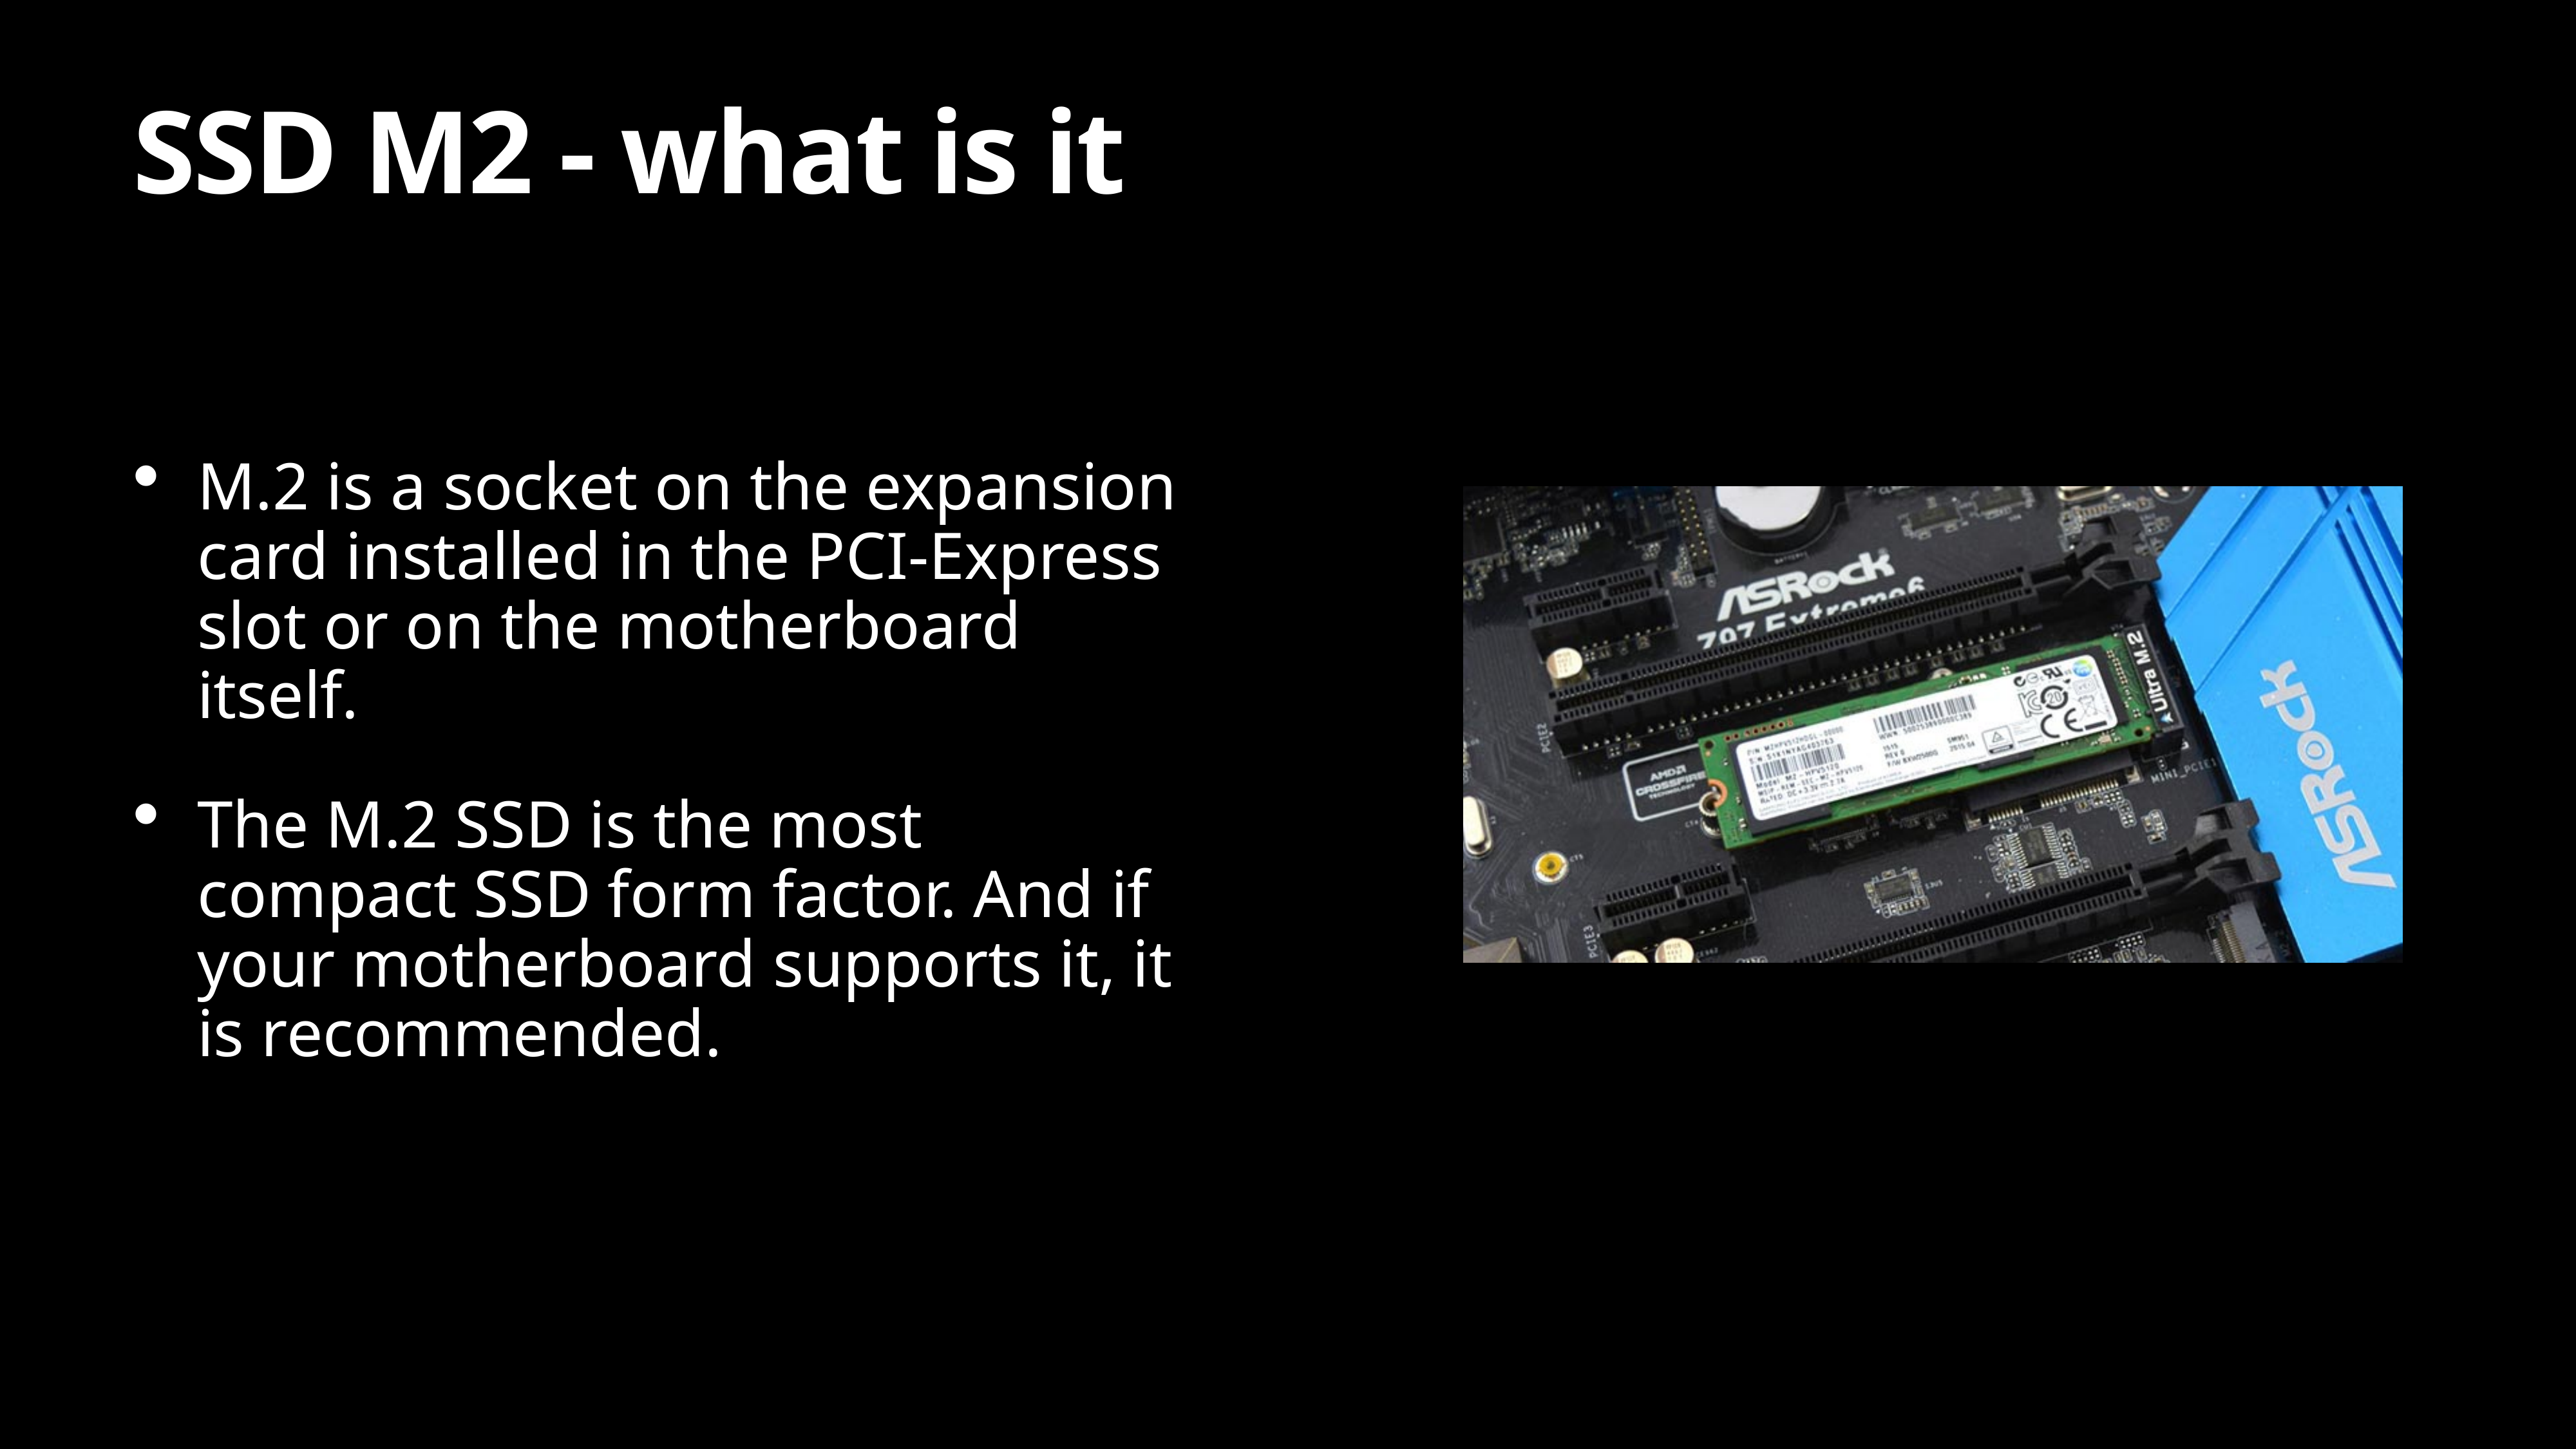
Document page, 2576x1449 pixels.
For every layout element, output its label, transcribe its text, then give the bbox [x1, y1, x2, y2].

title SSD M2 - what is it [127, 100, 2449, 252]
list M.2 is a socket on the expansion card installed in the PCI-Express slot or on the motherboard itself. The M.2 SSD is the most compact SSD form factor. And if your motherboard supports it, it is recommended. [127, 448, 1197, 1321]
picture [1463, 486, 2403, 963]
